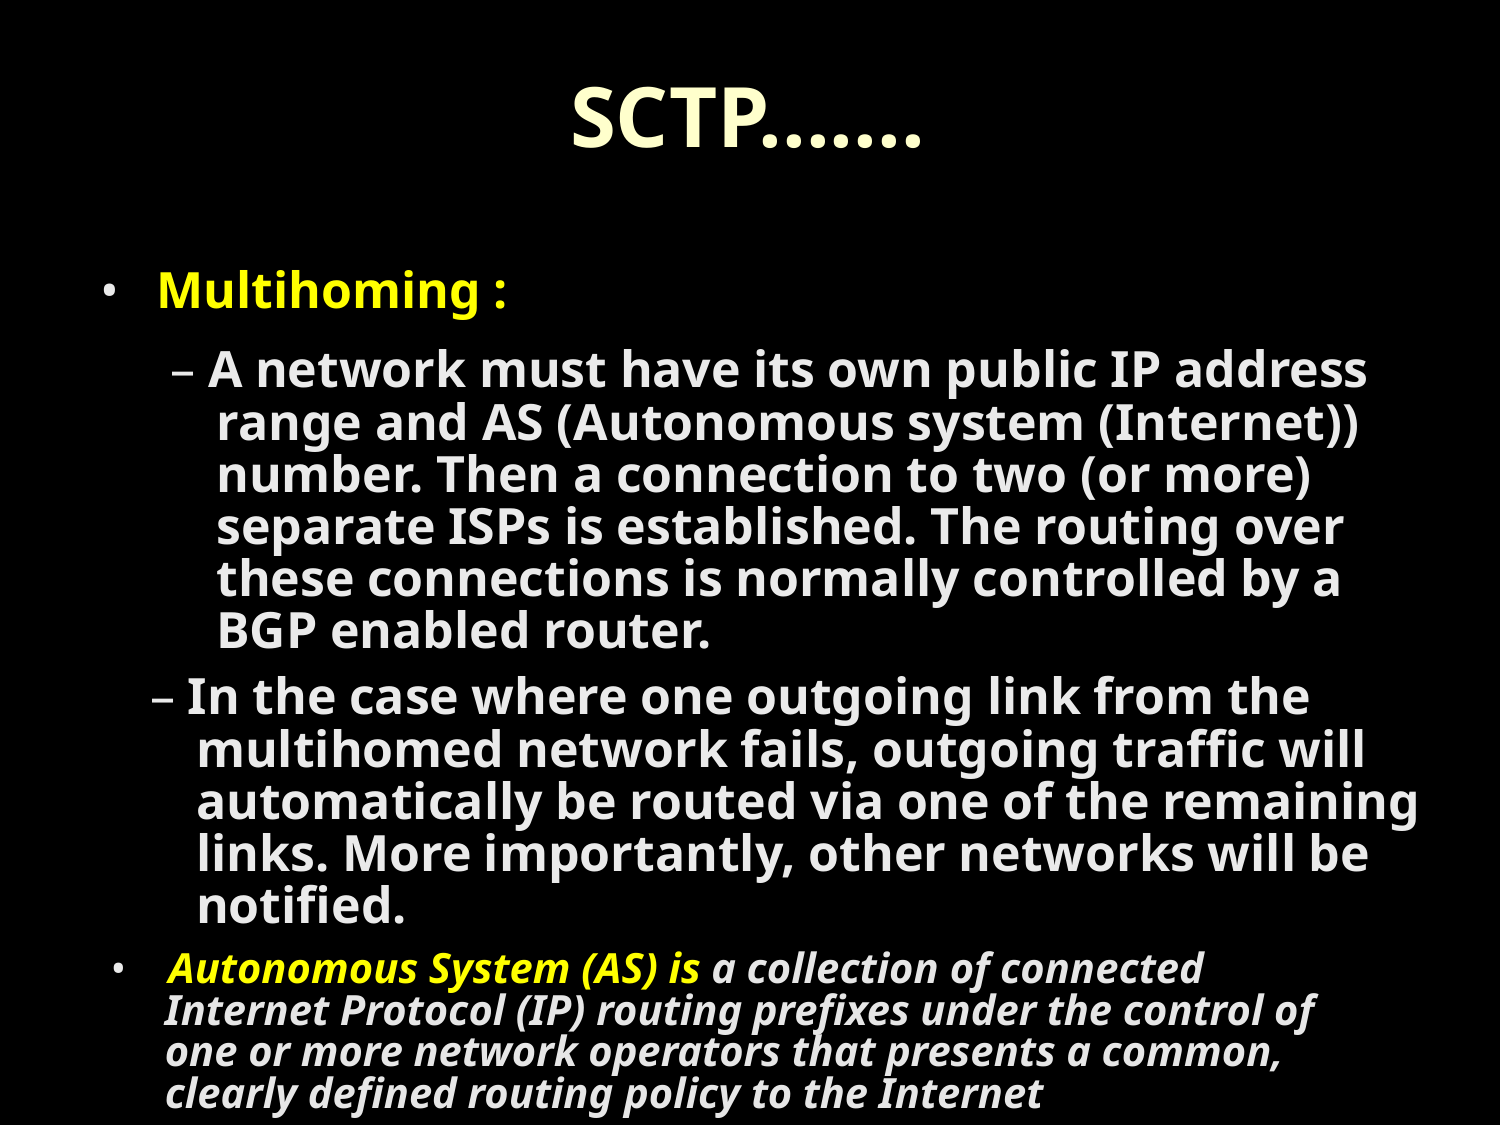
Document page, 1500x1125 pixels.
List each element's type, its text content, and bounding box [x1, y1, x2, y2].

text_box – In the case where one outgoing link from the multihomed network fails, outgoing traffic will automatically be routed via one of the remaining links. More importantly, other networks will be notified. [150, 666, 1421, 941]
text_box • Autonomous System (AS) is a collection of connected Internet Protocol (IP) routing prefixes under the control of one or more network operators that presents a common, clearly defined routing policy to the Internet [110, 943, 1315, 1124]
text_box – A network must have its own public IP address range and AS (Autonomous system (Internet)) number. Then a connection to two (or more) separate ISPs is established. The routing over these connections is normally controlled by a BGP enabled router. [170, 339, 1369, 666]
text_box SCTP....... [570, 72, 926, 172]
text_box [0, 0, 1500, 1125]
text_box • Multihoming : [100, 260, 508, 327]
